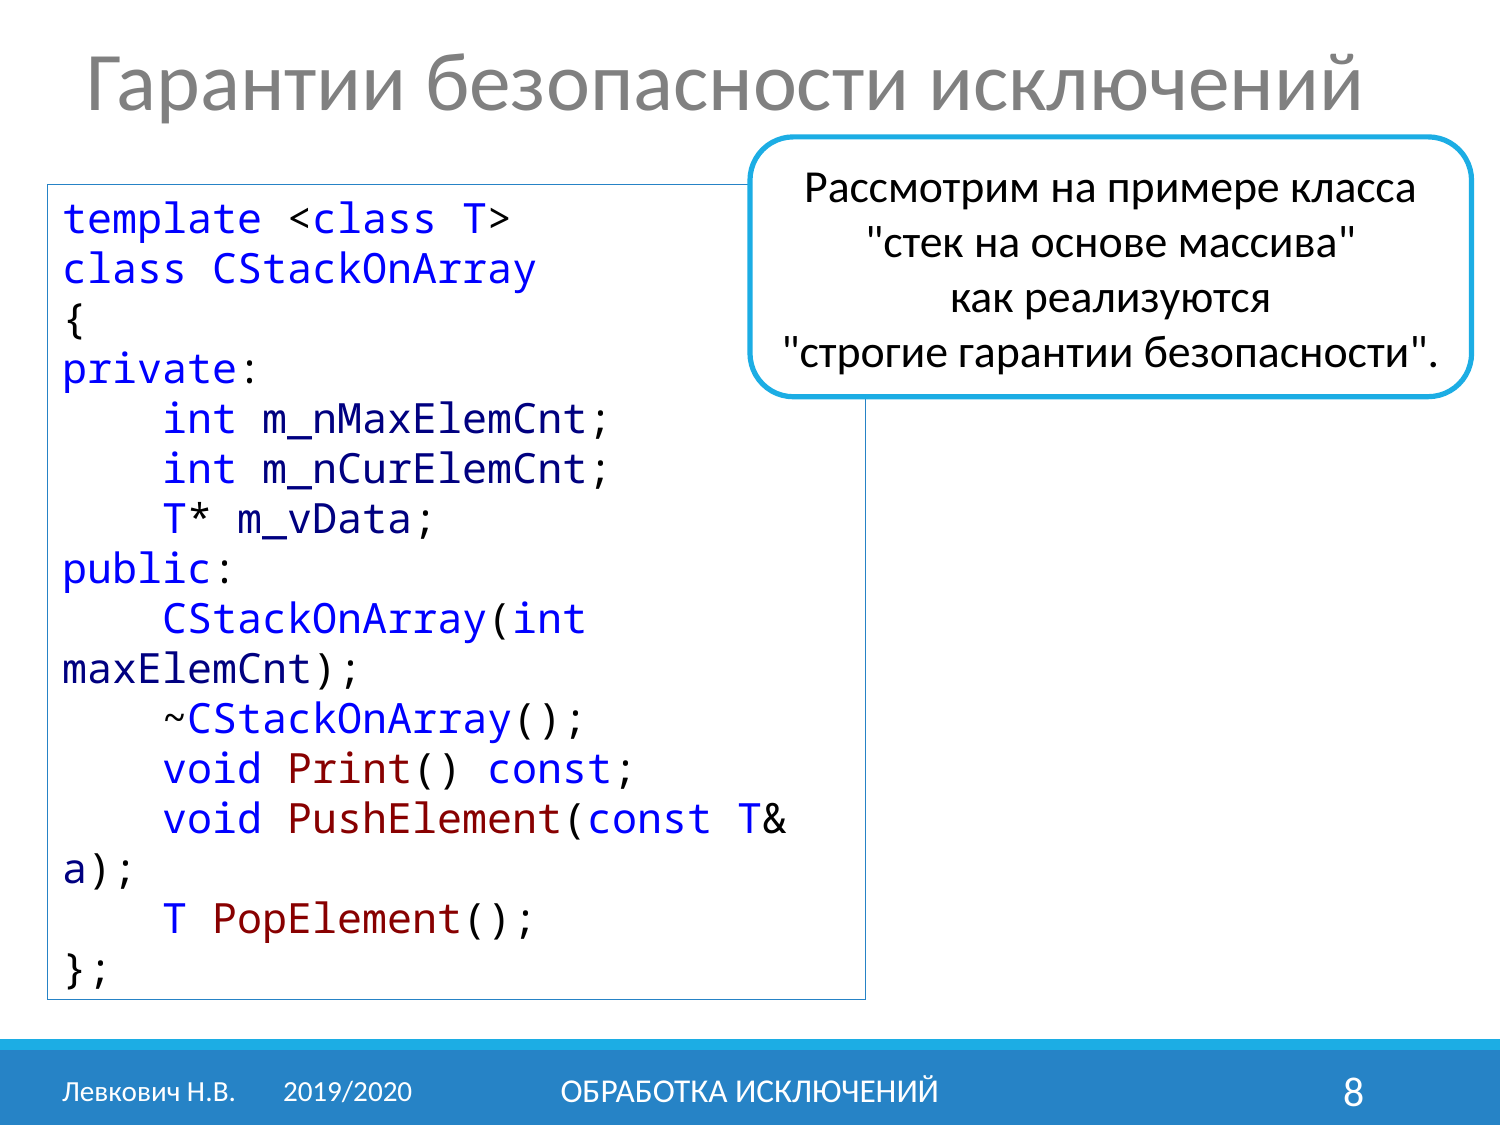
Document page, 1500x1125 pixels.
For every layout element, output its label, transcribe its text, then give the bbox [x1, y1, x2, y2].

text_box template <class T> class CStackOnArray { private: int m_nMaxElemCnt; int m_nCurElemCnt; T* m_vData; public: CStackOnArray(int maxElemCnt); ~CStackOnArray(); void Print() const; void PushElement(const T& a); T PopElement(); }; [47, 184, 866, 1000]
slide_number 8 [1218, 1059, 1380, 1120]
footer Обработка исключений [453, 1059, 1047, 1120]
slide_number Левкович Н.В. 2019/2020 [47, 1059, 440, 1120]
text_box Рассмотрим на примере класса "стек на основе массива" как реализуются "строгие гарантии безопасности". [748, 135, 1473, 399]
text_box Гарантии безопасности исключений [53, 30, 1459, 136]
